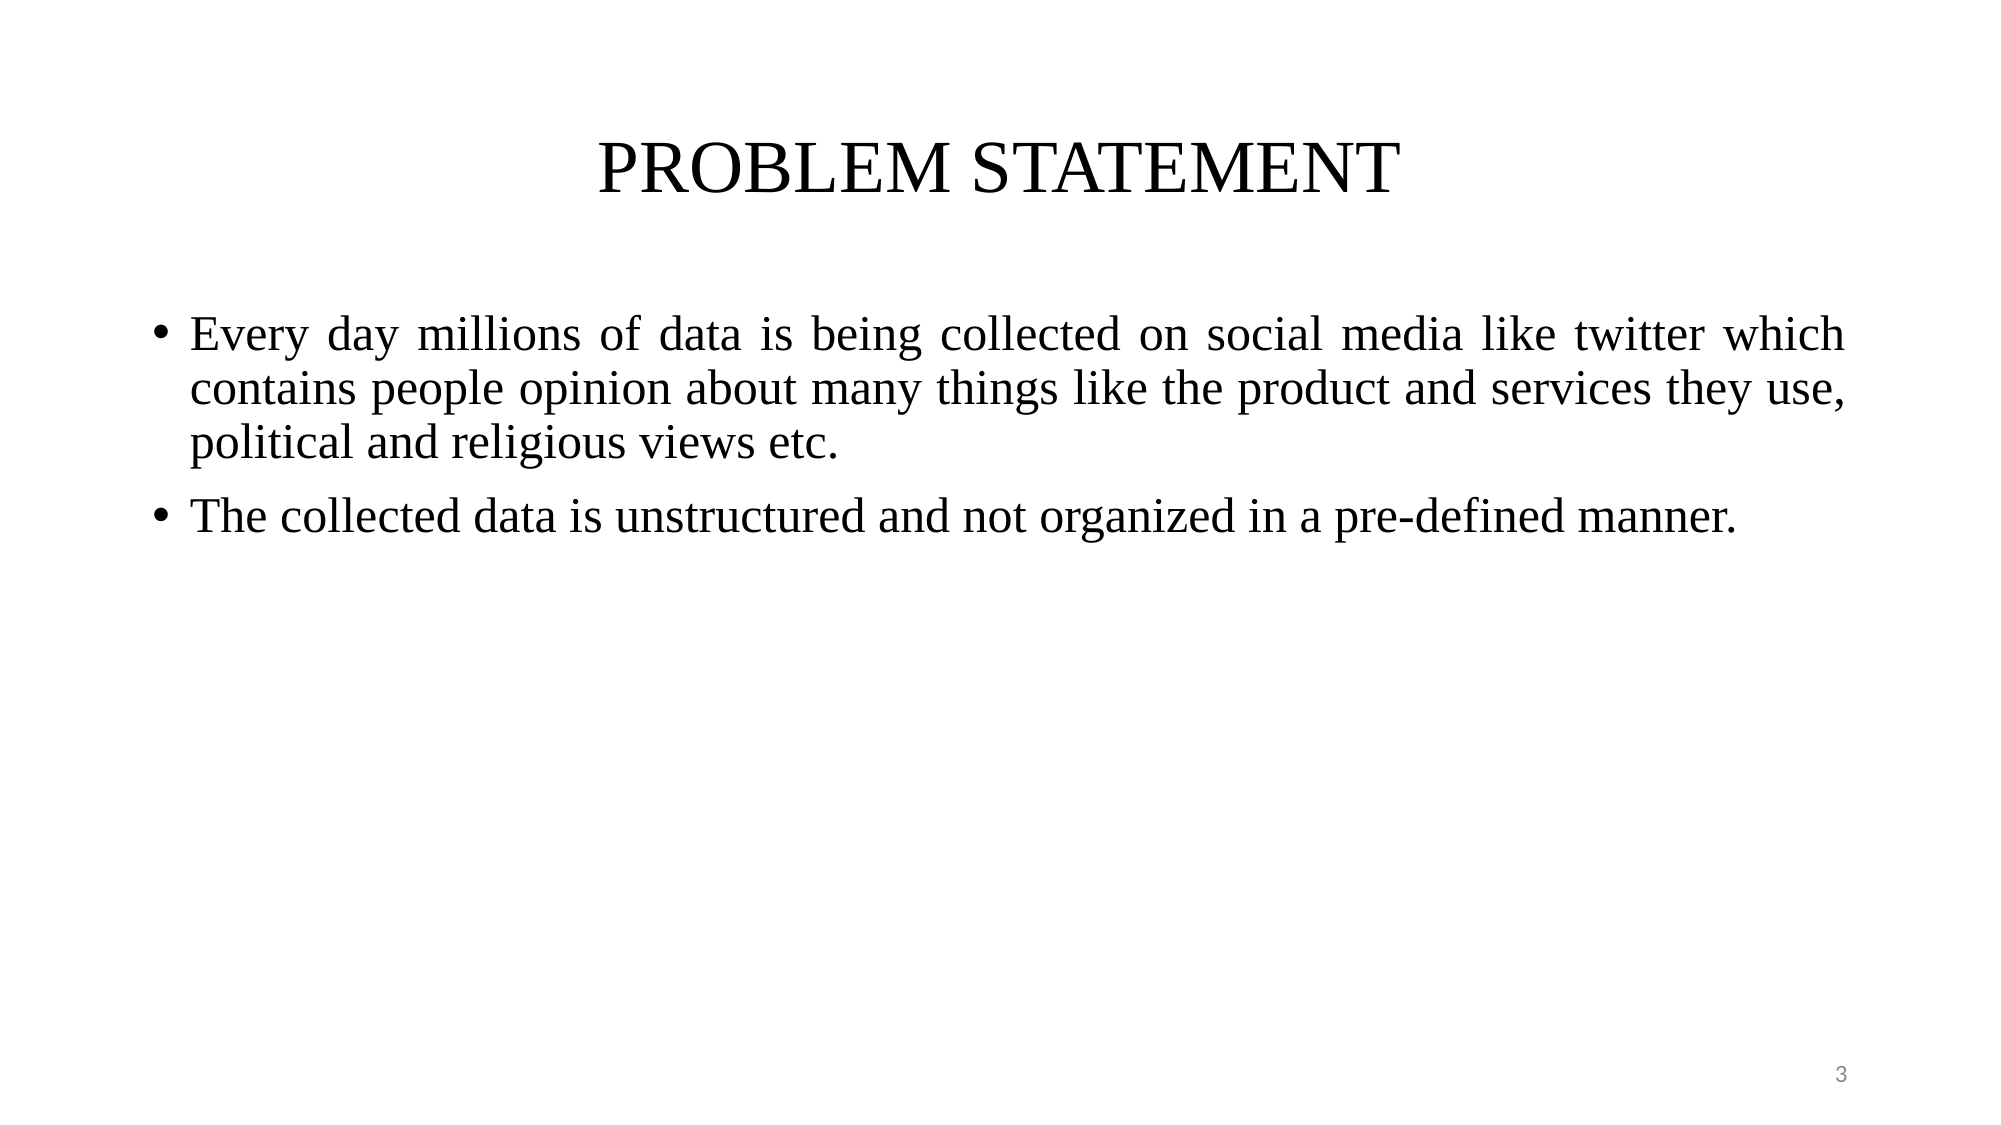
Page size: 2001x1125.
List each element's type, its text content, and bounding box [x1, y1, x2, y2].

title PROBLEM STATEMENT [137, 59, 1863, 278]
slide_number 3 [1412, 1042, 1863, 1103]
list Every day millions of data is being collected on social media like twitter which contains people opinion about many things like the product and services they use, political and religious views etc. The collected data is unstructured and not organized in a pre-defined manner. [137, 299, 1863, 1014]
